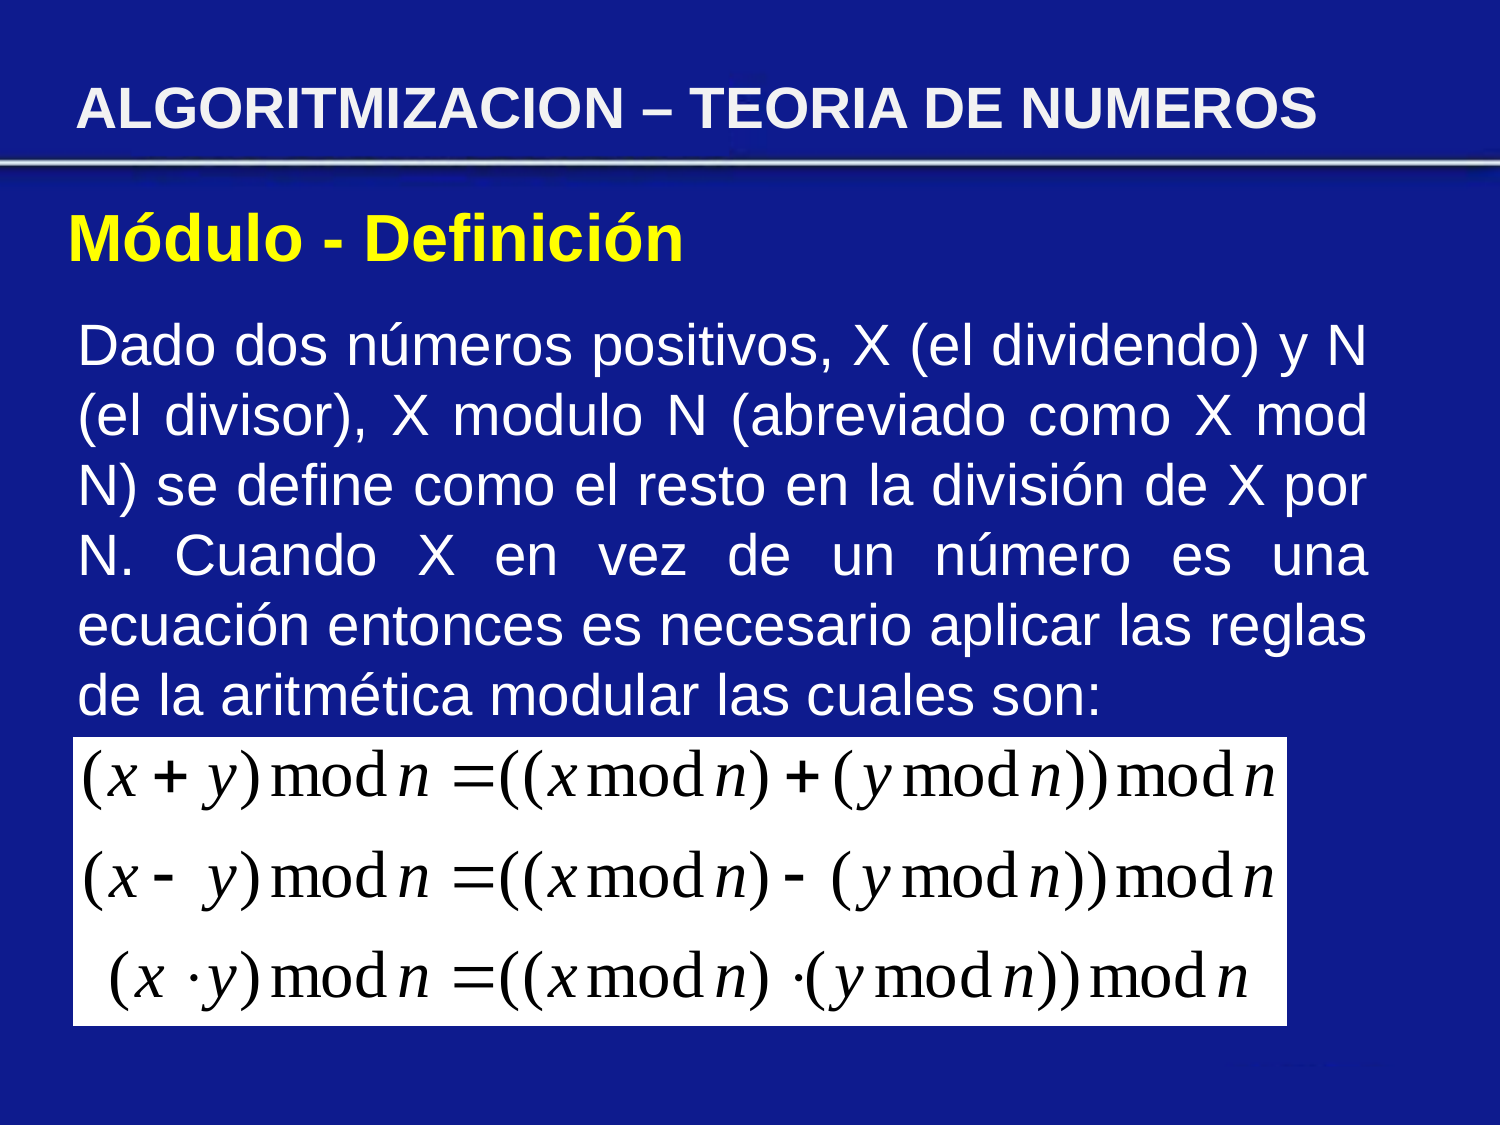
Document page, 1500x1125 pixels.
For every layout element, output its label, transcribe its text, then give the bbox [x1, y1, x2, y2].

text_box Dado dos números positivos, X (el dividendo) y N (el divisor), X modulo N (abreviado como X mod N) se define como el resto en la división de X por N. Cuando X en vez de un número es una ecuación entonces es necesario aplicar las reglas de la aritmética modular las cuales son: [62, 299, 1385, 1015]
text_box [72, 737, 1288, 1026]
text_box Módulo - Definición [52, 187, 701, 283]
text_box ALGORITMIZACION – TEORIA DE NUMEROS [60, 62, 1334, 148]
picture [0, 0, 1500, 1125]
